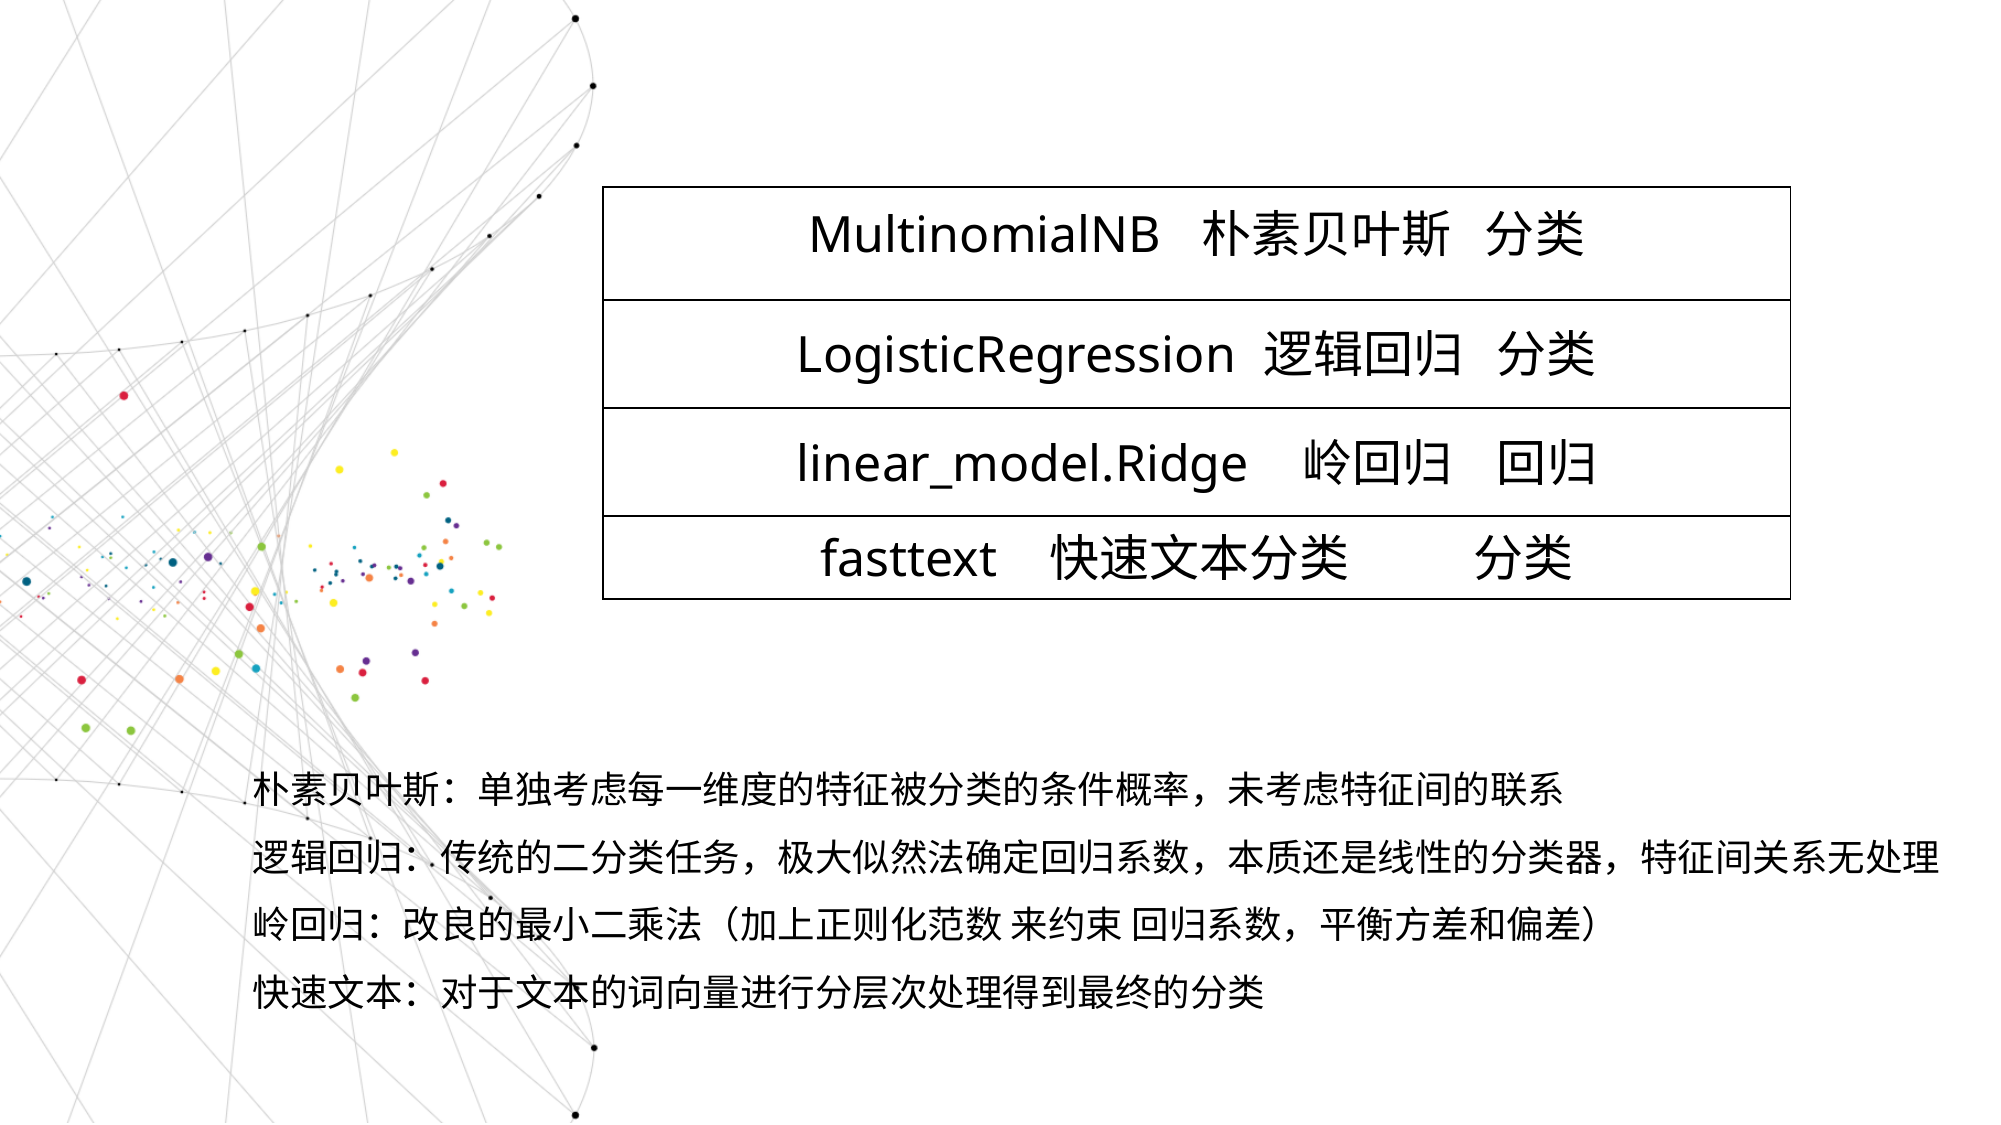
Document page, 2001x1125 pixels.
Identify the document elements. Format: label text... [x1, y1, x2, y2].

table_cell fasttext 快速文本分类 分类 [604, 517, 1790, 598]
table_header MultinomialNB 朴素贝叶斯 分类 [604, 188, 1790, 299]
table_cell LogisticRegression 逻辑回归 分类 [604, 301, 1790, 407]
text_box 朴素贝叶斯：单独考虑每一维度的特征被分类的条件概率，未考虑特征间的联系 逻辑回归：传统的二分类任务，极大似然法确定回归系数，本质还是线性的分类器，特征间关系无处理 岭回归：改良的最小二乘法（加上正则化范数 来约束 回归系数，平衡方差和偏差） 快速文本：对于文本的词向量进行分层次处理得到最终的分类 [237, 736, 2000, 1021]
table_cell linear_model.Ridge 岭回归 回归 [604, 409, 1790, 515]
picture [0, 0, 688, 1123]
